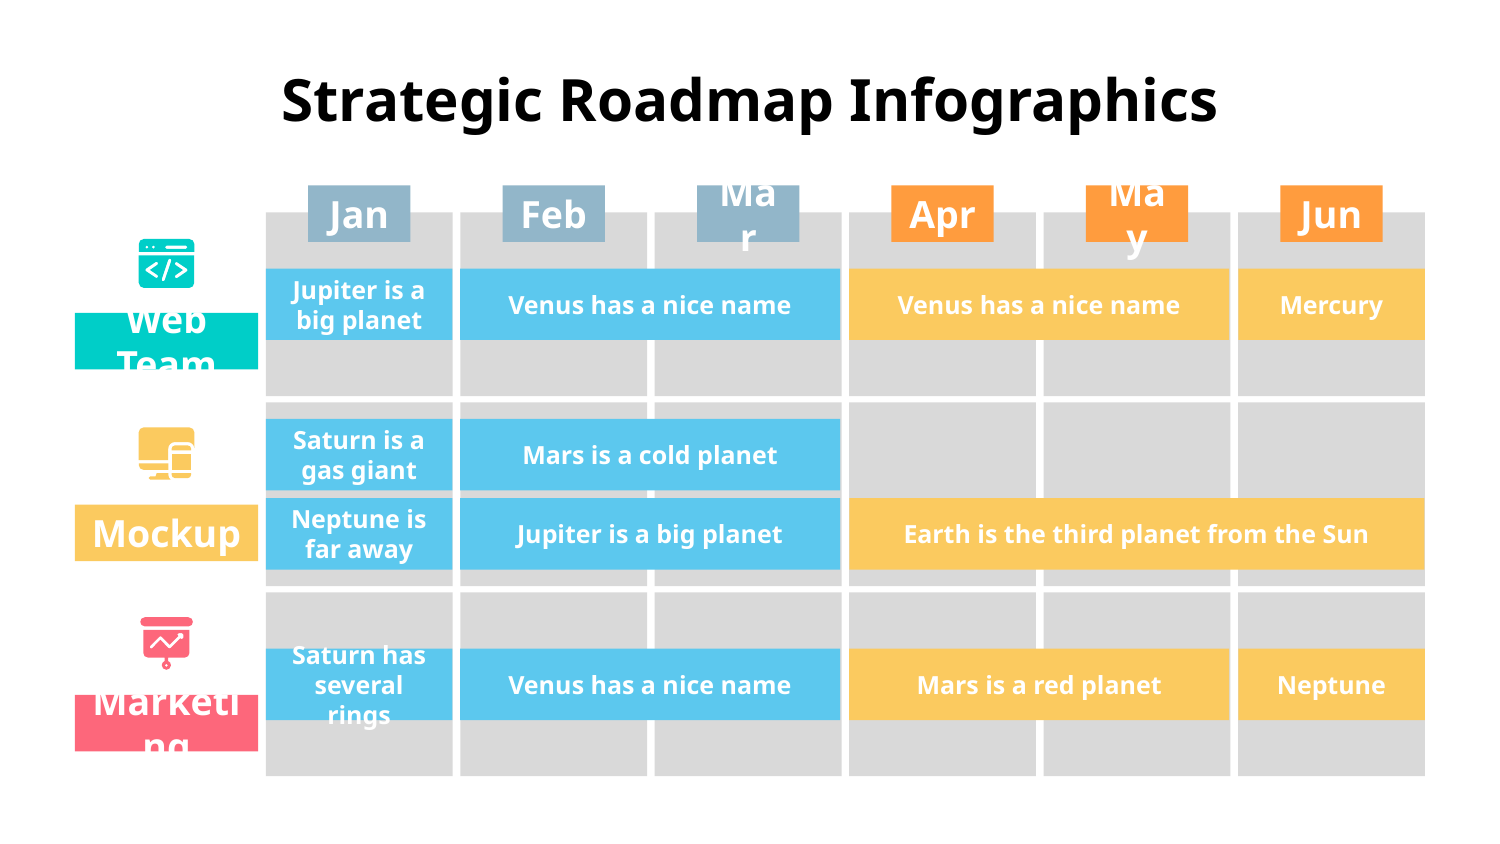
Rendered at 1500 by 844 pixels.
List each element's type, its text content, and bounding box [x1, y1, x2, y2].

text_box Feb [502, 185, 605, 210]
text_box Marketing [74, 694, 259, 752]
text_box May [1085, 185, 1189, 210]
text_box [138, 427, 195, 480]
text_box Apr [891, 185, 994, 210]
text_box Jun [1280, 185, 1383, 210]
title Strategic Roadmap Infographics [75, 67, 1425, 129]
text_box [138, 238, 195, 289]
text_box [138, 617, 195, 671]
text_box Mar [697, 185, 800, 210]
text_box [265, 212, 1426, 777]
text_box Web Team [74, 312, 259, 370]
text_box Jan [308, 185, 411, 210]
text_box Mockup [74, 504, 259, 562]
